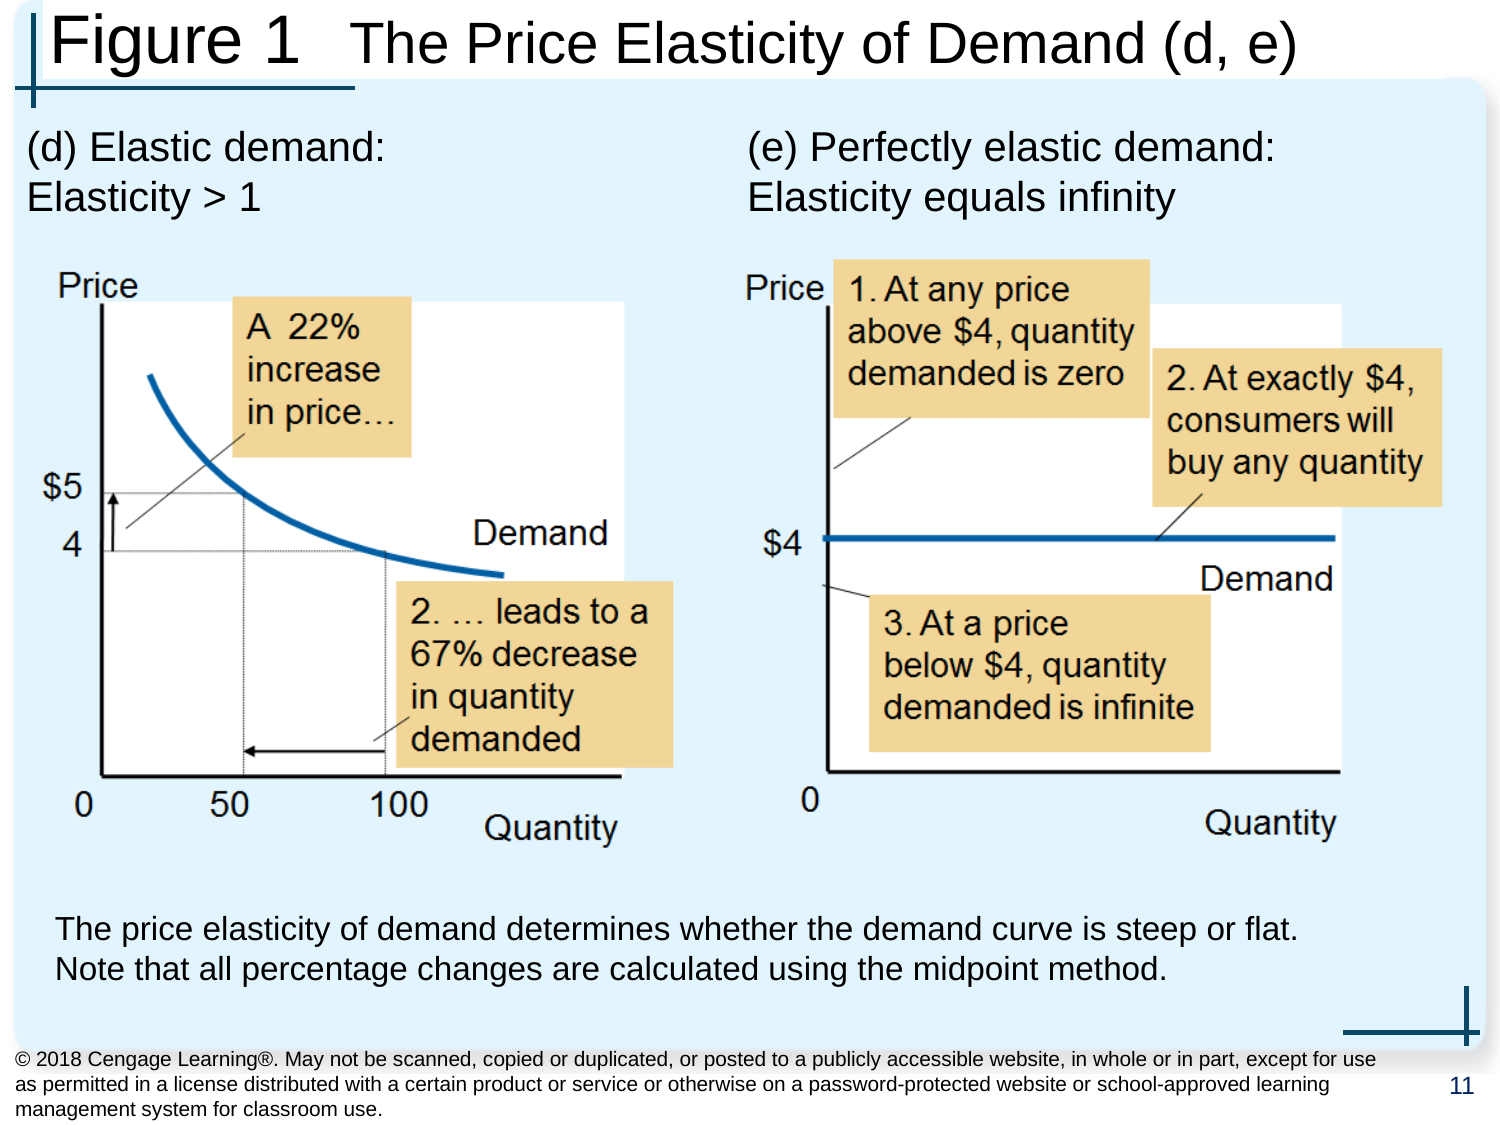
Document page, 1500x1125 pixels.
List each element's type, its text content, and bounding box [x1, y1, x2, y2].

list The price elasticity of demand determines whether the demand curve is steep or flat. Note that all percentage changes are calculated using the midpoint method. [40, 900, 1475, 1025]
text_box (d) Elastic demand: Elasticity > 1 [11, 112, 526, 228]
title Figure 1 The Price Elasticity of Demand (d, e) [34, 0, 1474, 73]
footer © 2018 Cengage Learning®. May not be scanned, copied or duplicated, or posted to a publicly accessible website, in whole or in part, except for use as permitted in a license distributed with a certain product or service or otherwise on a password-protected website or school-approved learning management system for classroom use. [0, 1040, 1414, 1125]
text_box (e) Perfectly elastic demand: Elasticity equals infinity [732, 112, 1416, 228]
slide_number 11 [1423, 1060, 1500, 1125]
picture [0, 0, 1500, 1074]
